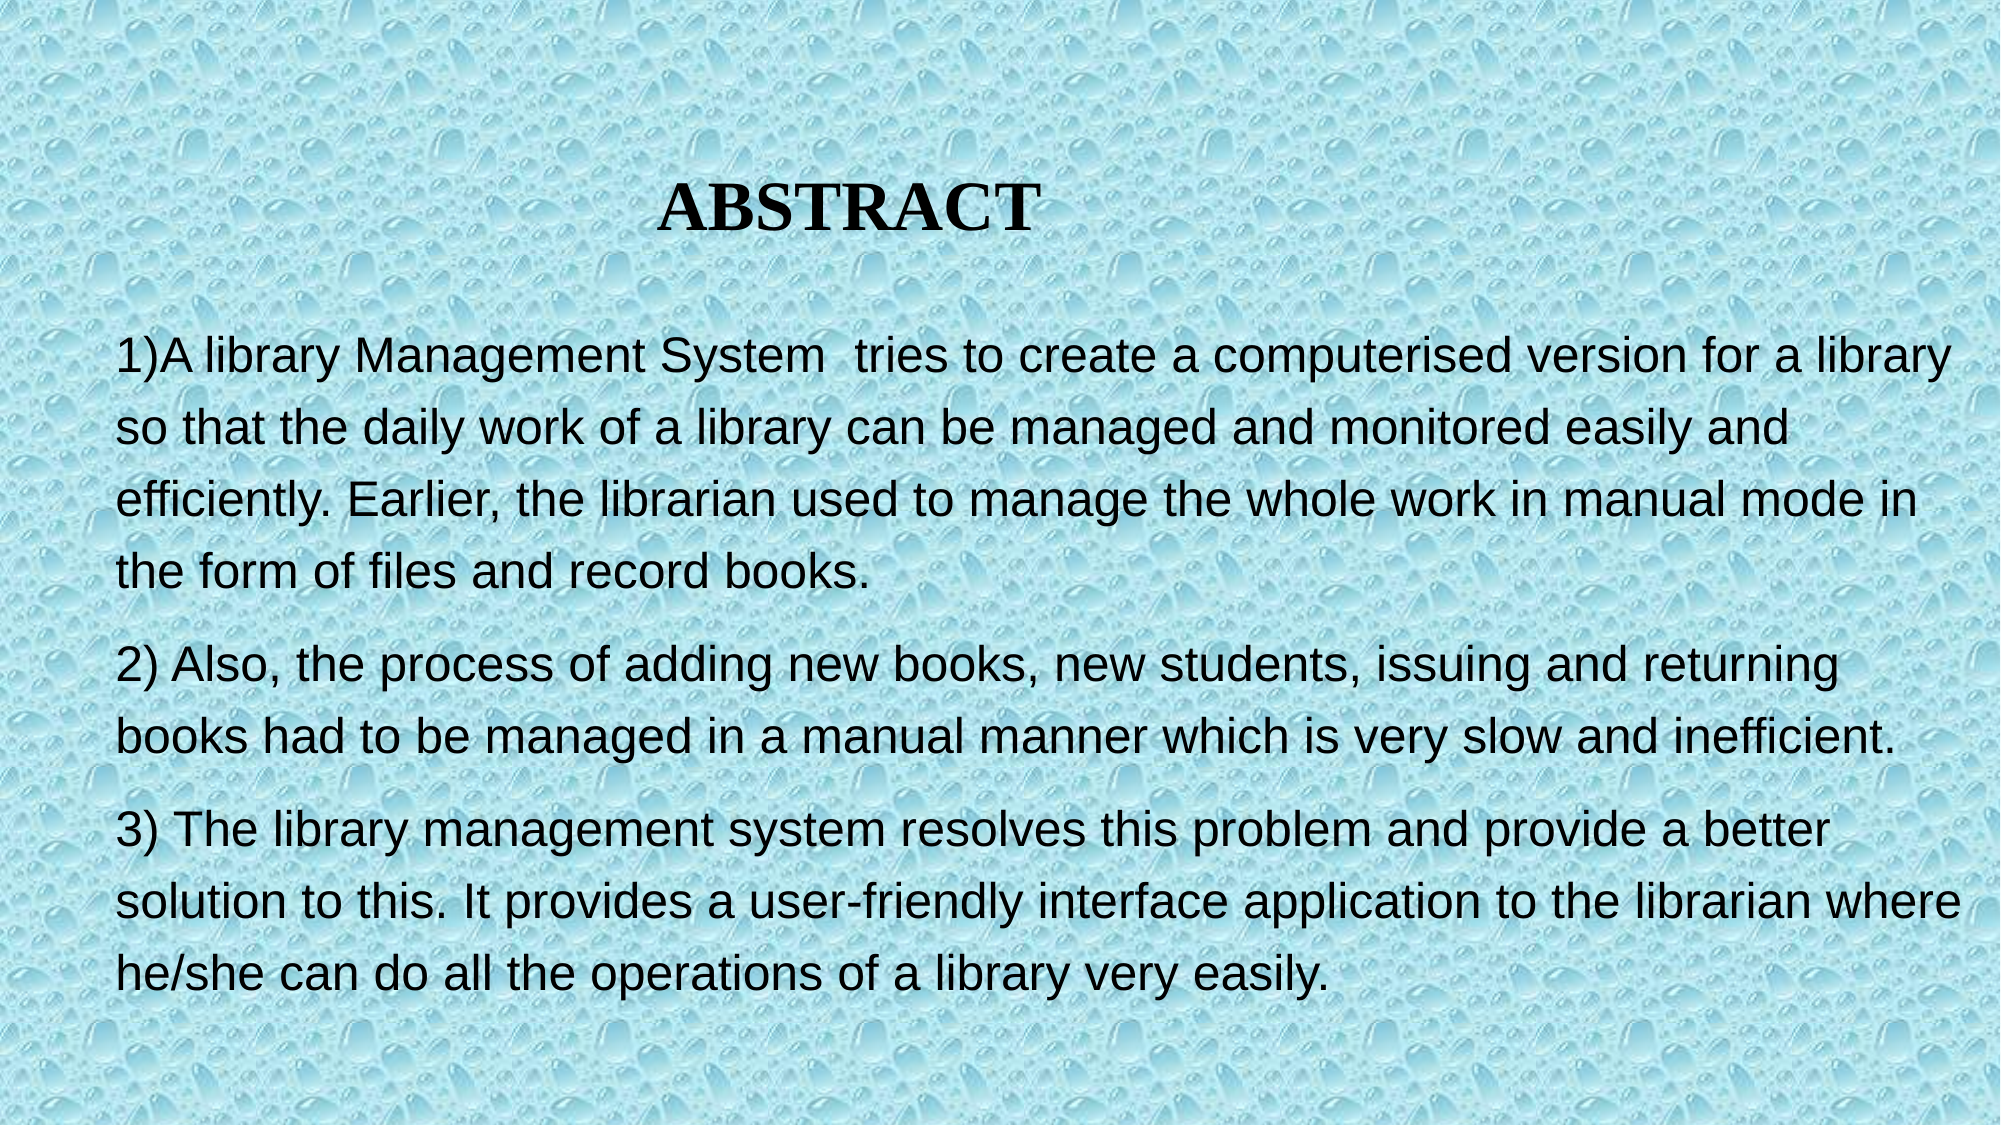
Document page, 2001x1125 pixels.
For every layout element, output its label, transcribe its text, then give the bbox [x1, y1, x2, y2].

picture [0, 0, 2001, 1125]
list 1)A library Management System tries to create a computerised version for a library so that the daily work of a library can be managed and monitored easily and efficiently. Earlier, the librarian used to manage the whole work in manual mode in the form of files and record books. 2) Also, the process of adding new books, new students, issuing and returning books had to be managed in a manual manner which is very slow and inefficient. 3) The library management system resolves this problem and provide a better solution to this. It provides a user-friendly interface application to the librarian where he/she can do all the operations of a library very easily. [100, 303, 2000, 1069]
title ABSTRACT [0, 98, 1699, 316]
